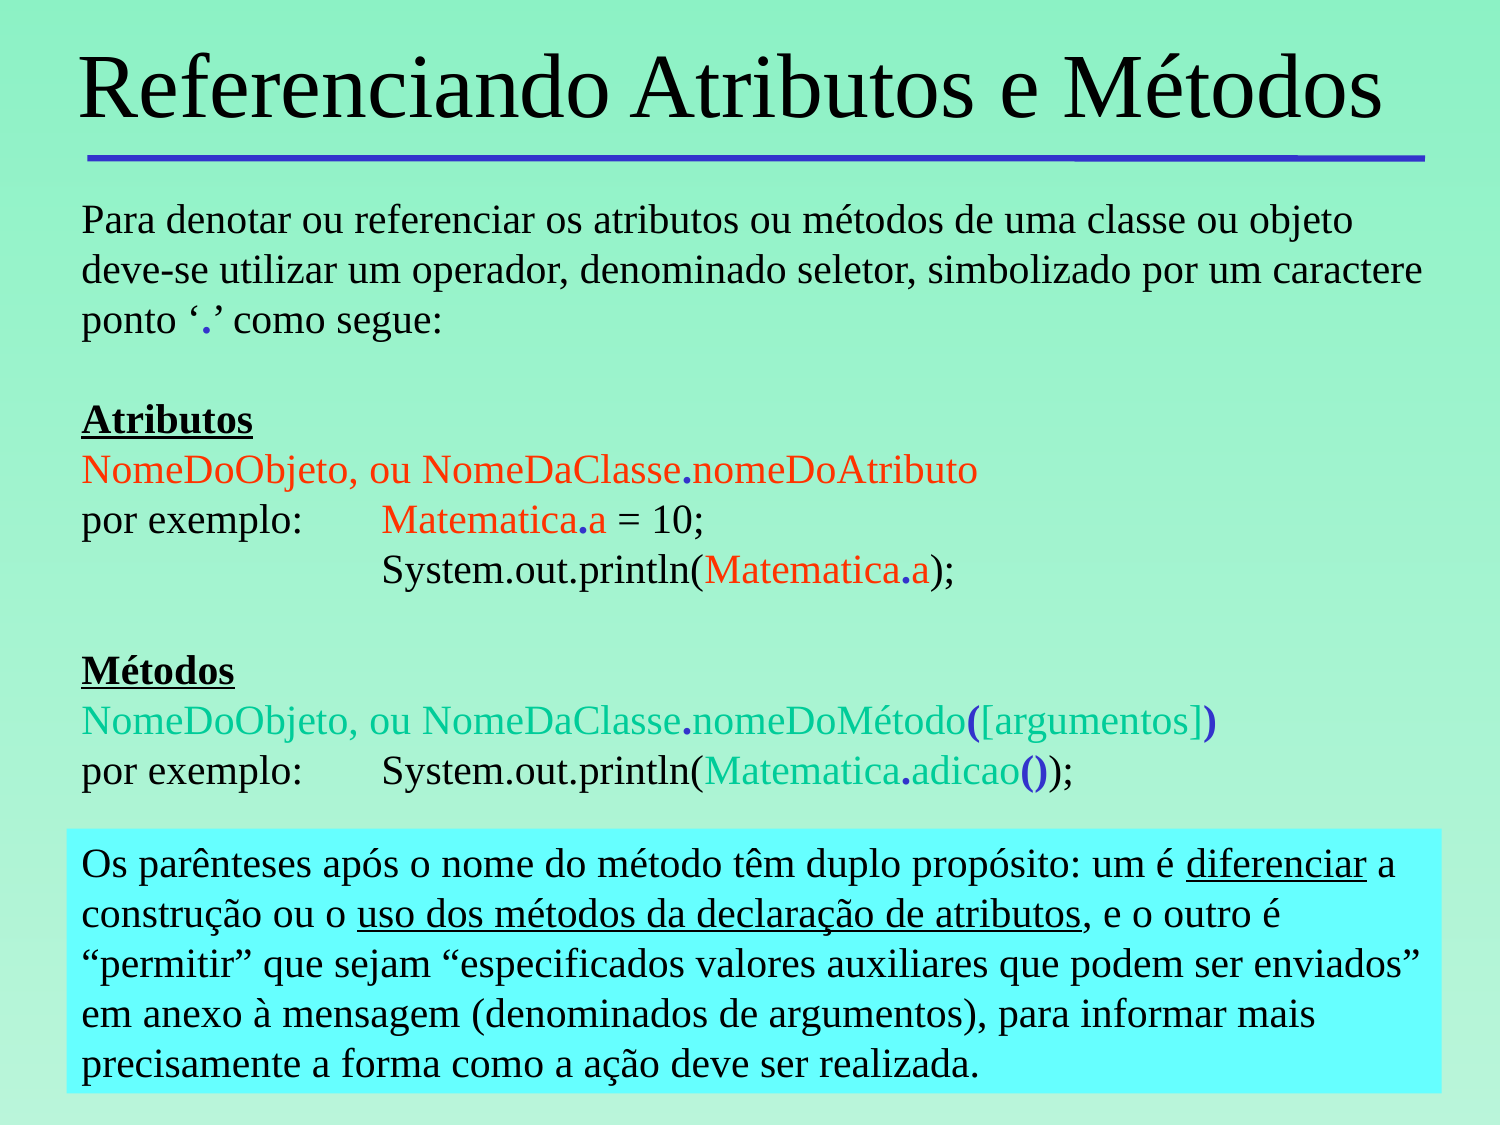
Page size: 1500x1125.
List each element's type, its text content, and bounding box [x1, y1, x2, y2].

text_box Para denotar ou referenciar os atributos ou métodos de uma classe ou objeto deve-se utilizar um operador, denominado seletor, simbolizado por um caractere ponto ‘.’ como segue: Atributos NomeDoObjeto, ou NomeDaClasse.nomeDoAtributo por exemplo: Matematica.a = 10; System.out.println(Matematica.a); Métodos NomeDoObjeto, ou NomeDaClasse.nomeDoMétodo([argumentos]) por exemplo: System.out.println(Matematica.adicao()); [66, 184, 1442, 800]
title Referenciando Atributos e Métodos [62, 24, 1438, 138]
text_box Os parênteses após o nome do método têm duplo propósito: um é diferenciar a construção ou o uso dos métodos da declaração de atributos, e o outro é “permitir” que sejam “especificados valores auxiliares que podem ser enviados” em anexo à mensagem (denominados de argumentos), para informar mais precisamente a forma como a ação deve ser realizada. [66, 828, 1442, 1094]
